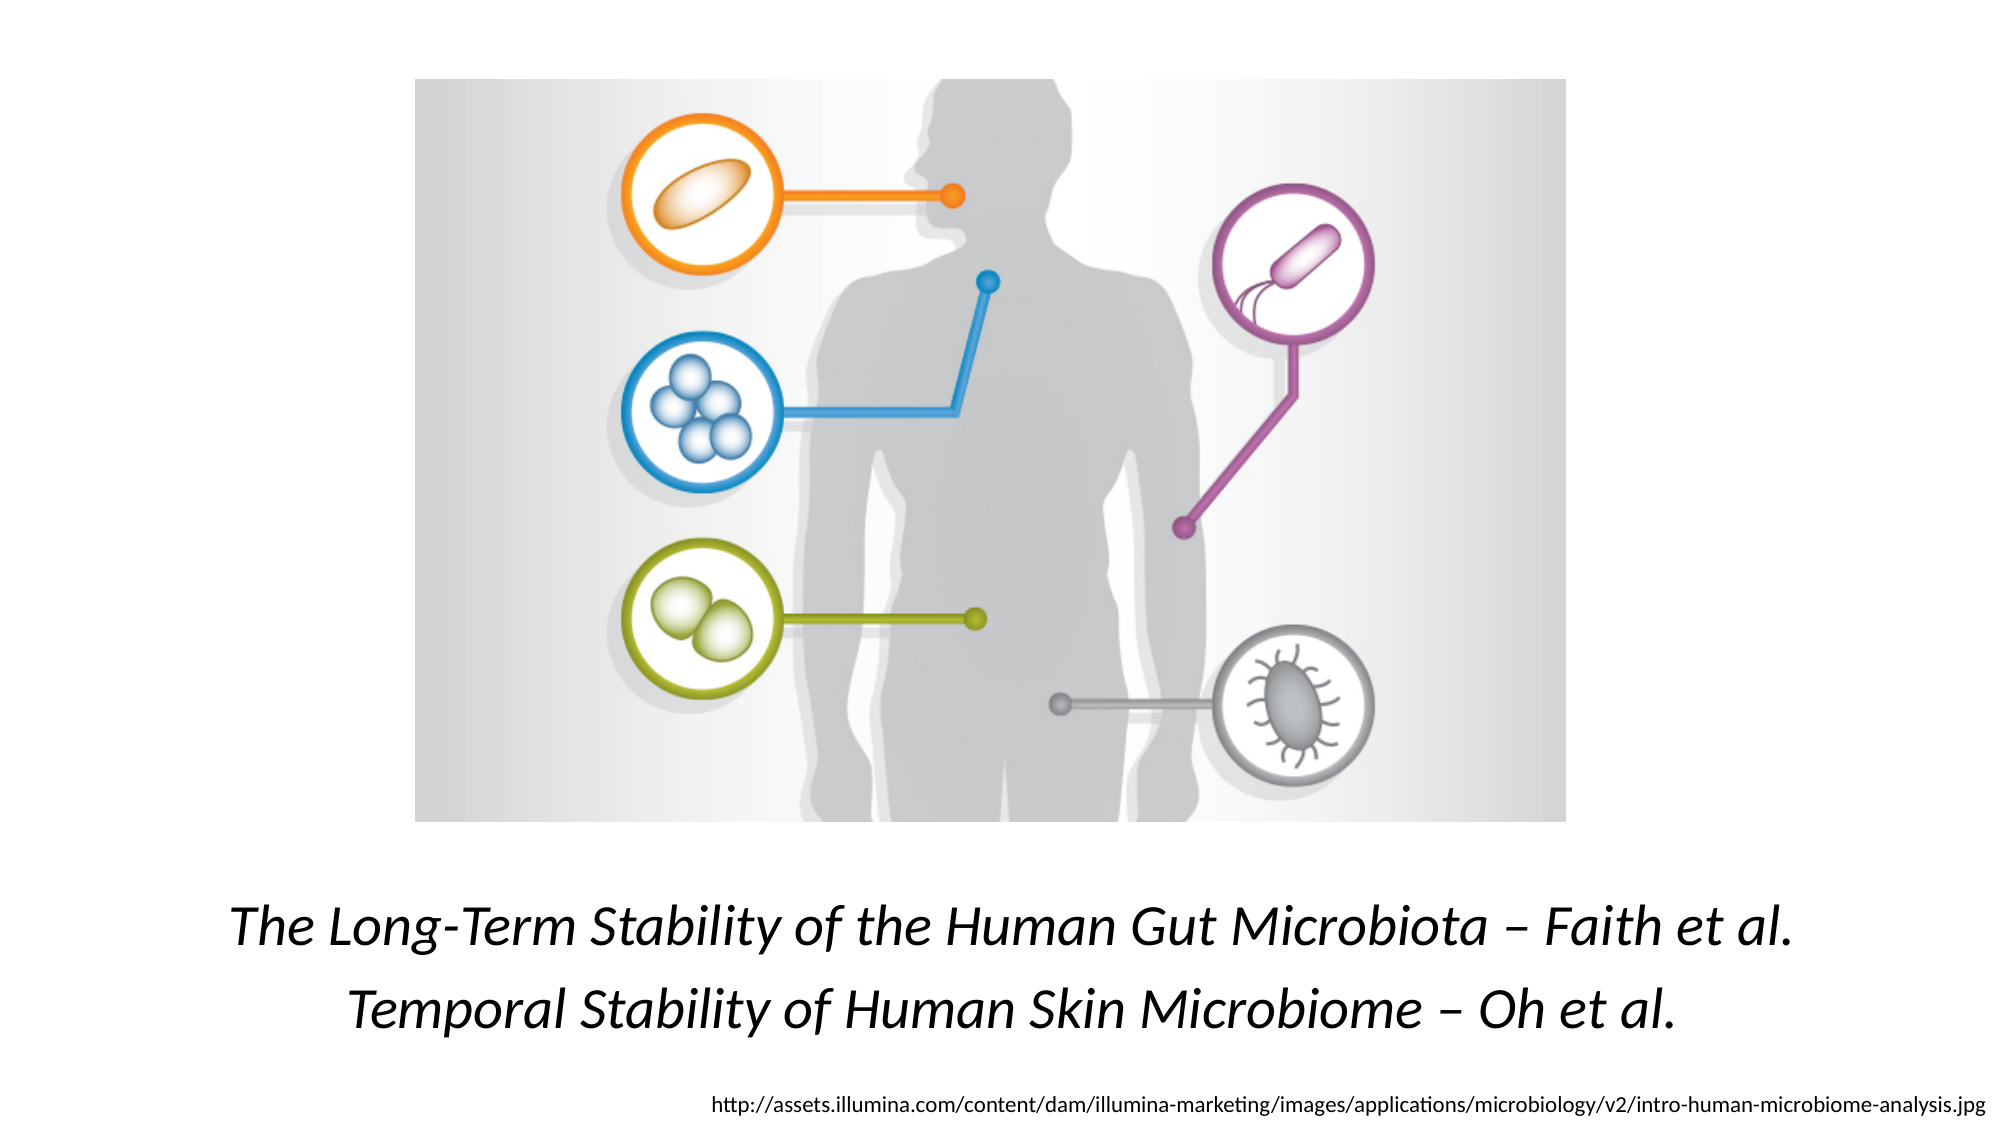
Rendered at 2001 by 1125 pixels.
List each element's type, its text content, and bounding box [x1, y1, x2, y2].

list The Long-Term Stability of the Human Gut Microbiota – Faith et al. Temporal Stability of Human Skin Microbiome – Oh et al. [150, 887, 1875, 1101]
text_box http://assets.illumina.com/content/dam/illumina-marketing/images/applications/microbiology/v2/intro-human-microbiome-analysis.jpg [696, 1082, 2000, 1125]
picture [415, 79, 1566, 822]
